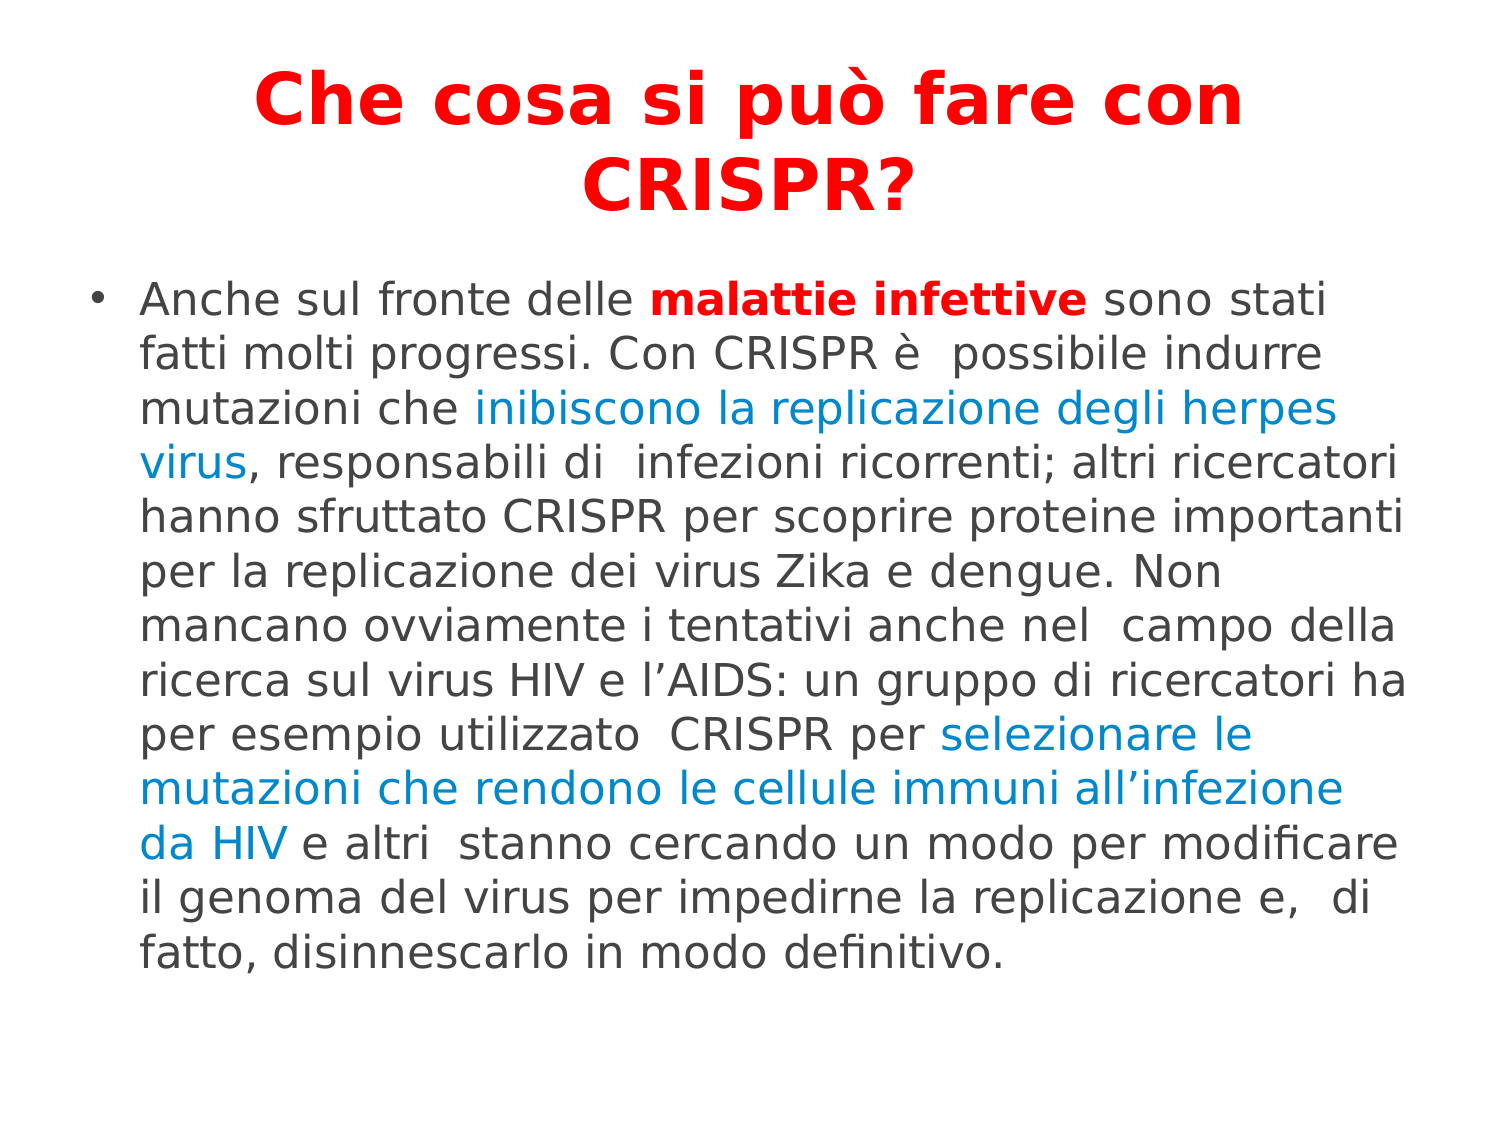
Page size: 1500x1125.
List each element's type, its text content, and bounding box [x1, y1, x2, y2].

title Che cosa si può fare con CRISPR? [75, 45, 1425, 233]
list Anche sul fronte delle malattie infettive sono stati fatti molti progressi. Con CRISPR è possibile indurre mutazioni che inibiscono la replicazione degli herpes virus, responsabili di infezioni ricorrenti; altri ricercatori hanno sfruttato CRISPR per scoprire proteine importanti per la replicazione dei virus Zika e dengue. Non mancano ovviamente i tentativi anche nel campo della ricerca sul virus HIV e l’AIDS: un gruppo di ricercatori ha per esempio utilizzato CRISPR per selezionare le mutazioni che rendono le cellule immuni all’infezione da HIV e altri stanno cercando un modo per modiﬁcare il genoma del virus per impedirne la replicazione e, di fatto, disinnescarlo in modo deﬁnitivo. [75, 262, 1425, 1005]
